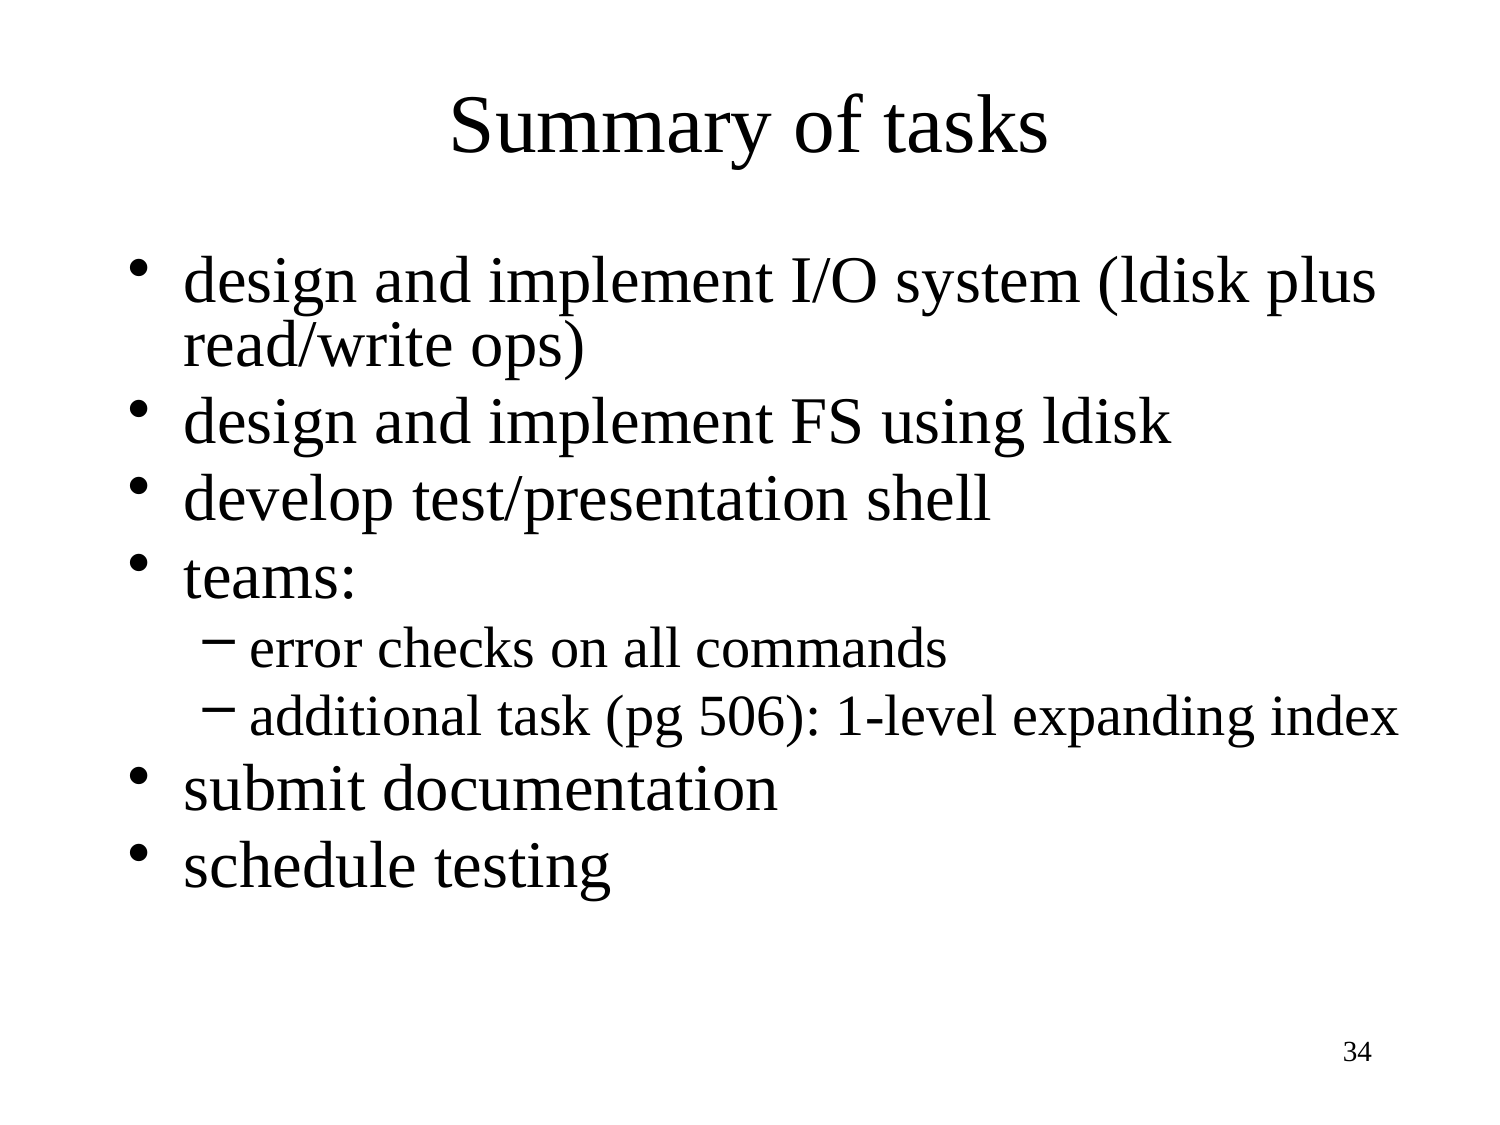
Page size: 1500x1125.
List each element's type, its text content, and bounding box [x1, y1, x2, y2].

slide_number 34 [1074, 1024, 1388, 1101]
list design and implement I/O system (ldisk plus read/write ops) design and implement FS using ldisk develop test/presentation shell teams: error checks on all commands additional task (pg 506): 1-level expanding index submit documentation schedule testing [112, 243, 1425, 975]
title Summary of tasks [112, 50, 1388, 188]
